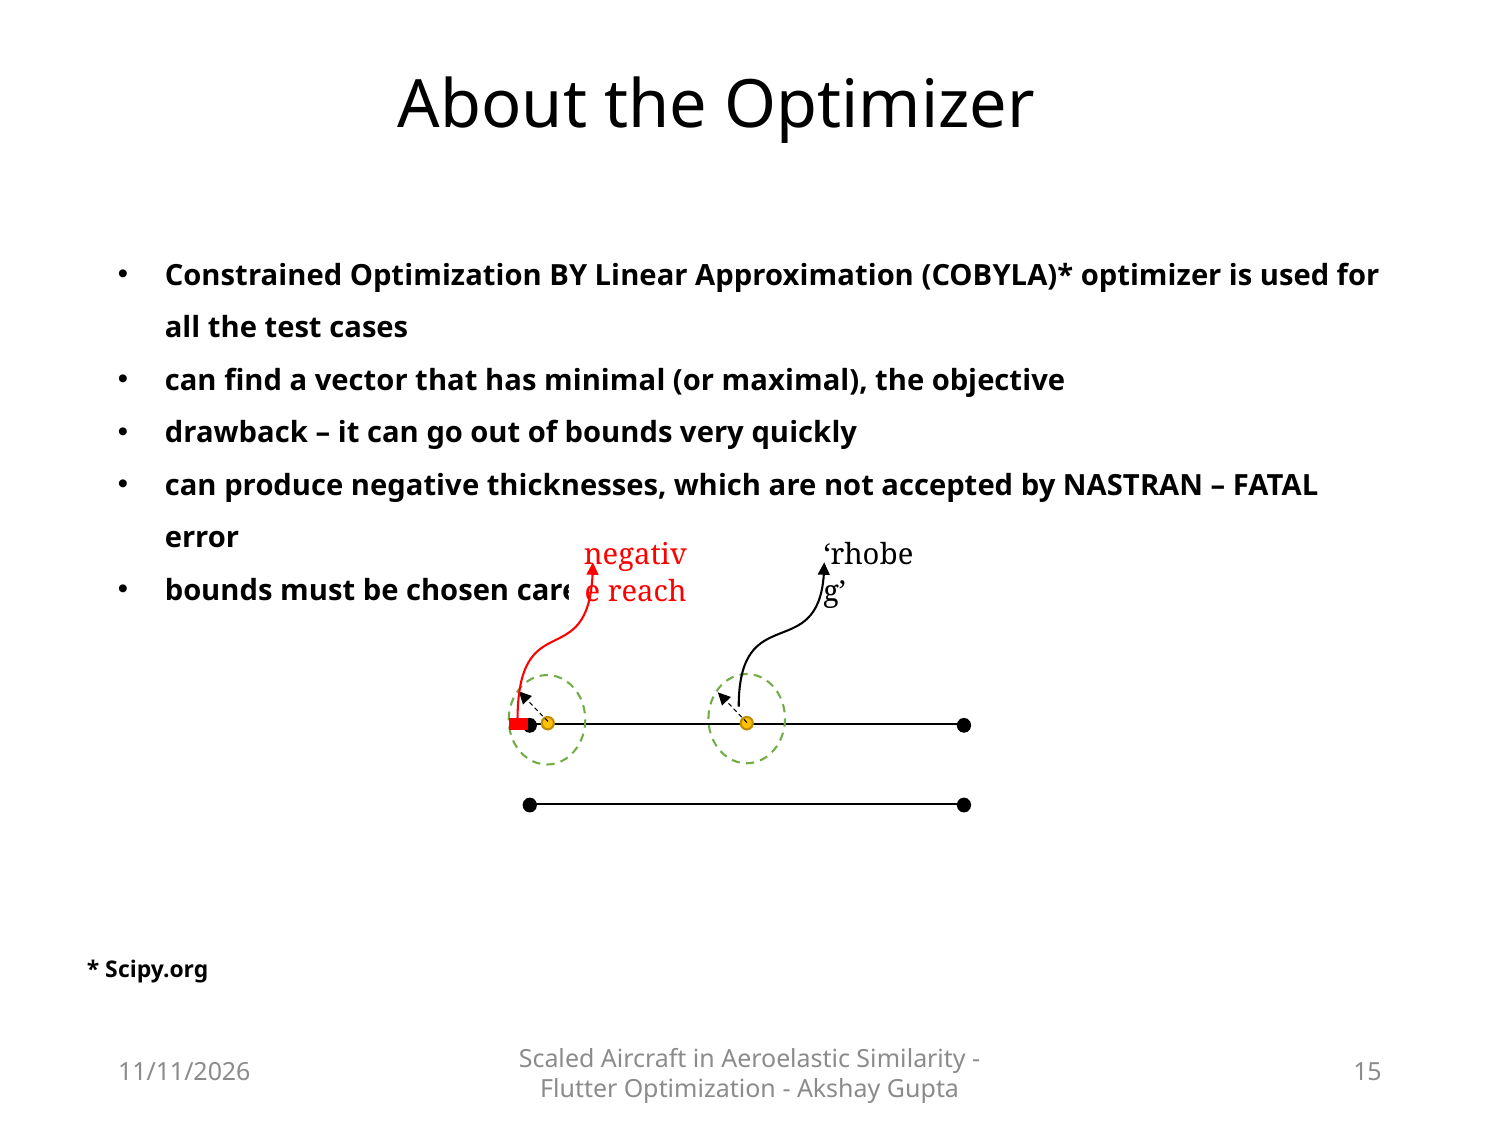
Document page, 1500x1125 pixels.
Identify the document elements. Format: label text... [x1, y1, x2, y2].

title About the Optimizer [69, 57, 1364, 150]
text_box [384, 525, 1116, 874]
text_box * Scipy.org [72, 946, 1453, 990]
slide_number 28-Jun-18 [103, 1042, 441, 1103]
footer Scaled Aircraft in Aeroelastic Similarity - Flutter Optimization - Akshay Gupta [496, 1042, 1004, 1103]
slide_number 15 [1059, 1042, 1397, 1103]
